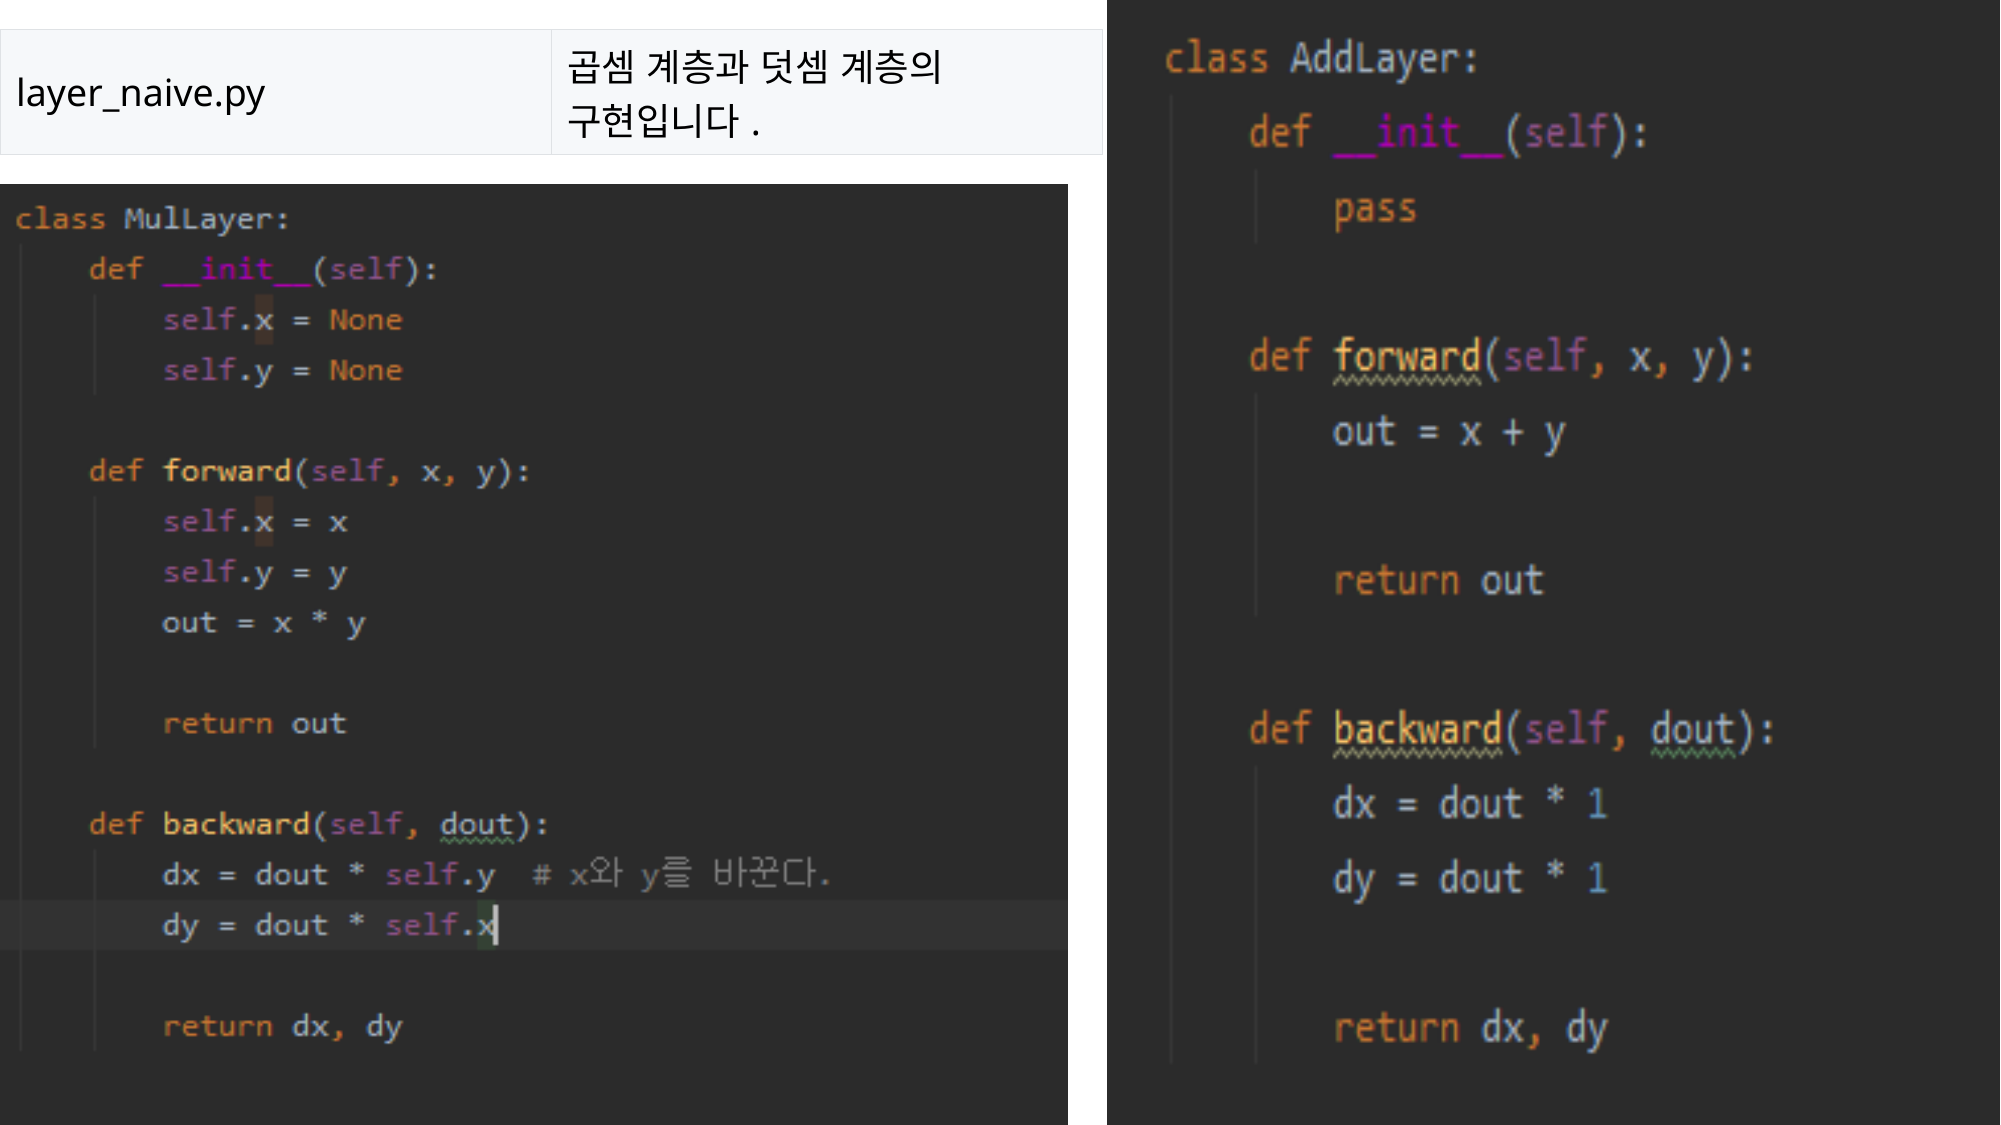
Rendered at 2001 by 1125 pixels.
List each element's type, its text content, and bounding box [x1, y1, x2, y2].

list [0, 184, 1068, 1125]
table_header layer_naive.py [1, 30, 551, 154]
table_header 곱셈 계층과 덧셈 계층의 구현입니다. [552, 30, 1102, 154]
picture [1107, 0, 2000, 1125]
